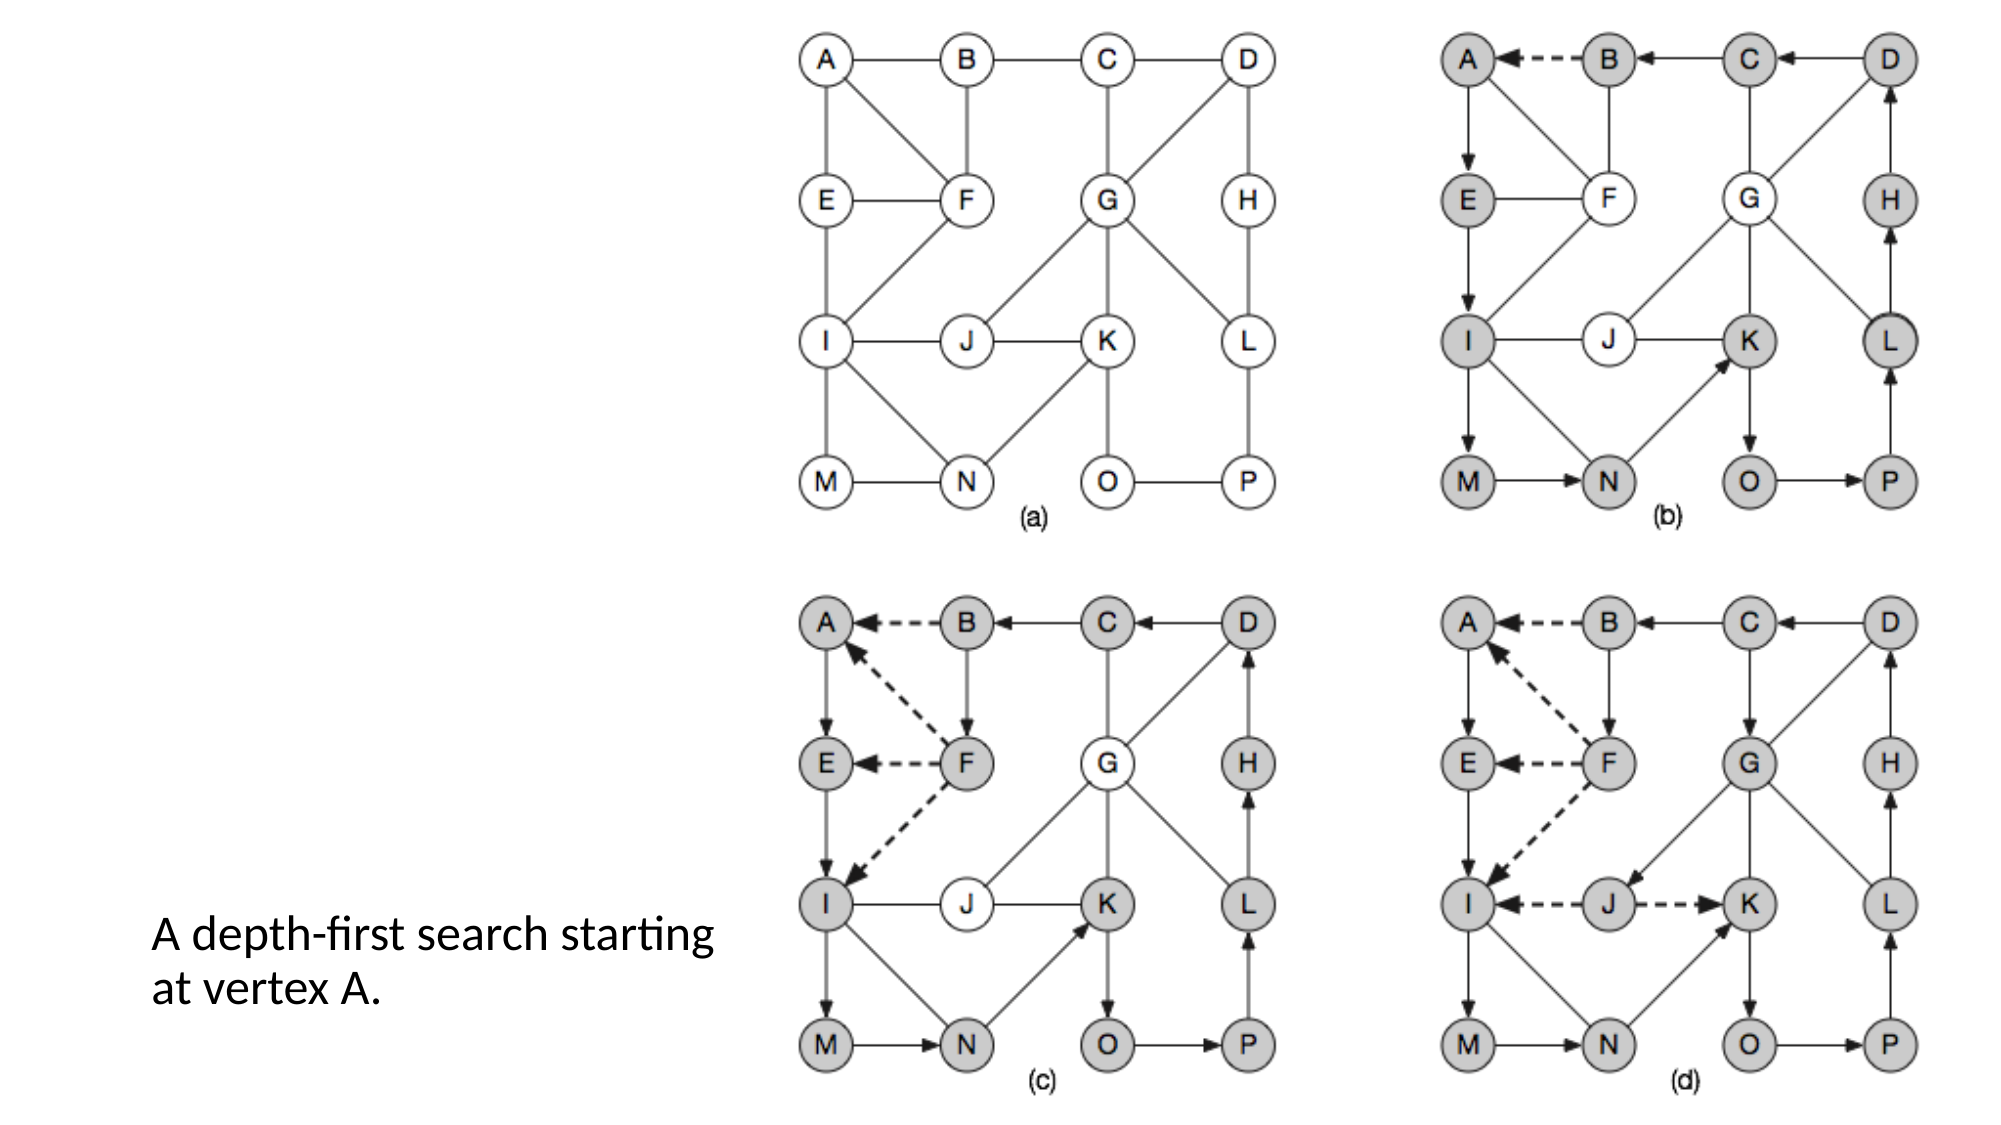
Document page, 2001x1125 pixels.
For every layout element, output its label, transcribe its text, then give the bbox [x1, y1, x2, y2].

picture [774, 0, 1935, 1125]
list A depth-first search starting at vertex A. [136, 900, 731, 1045]
